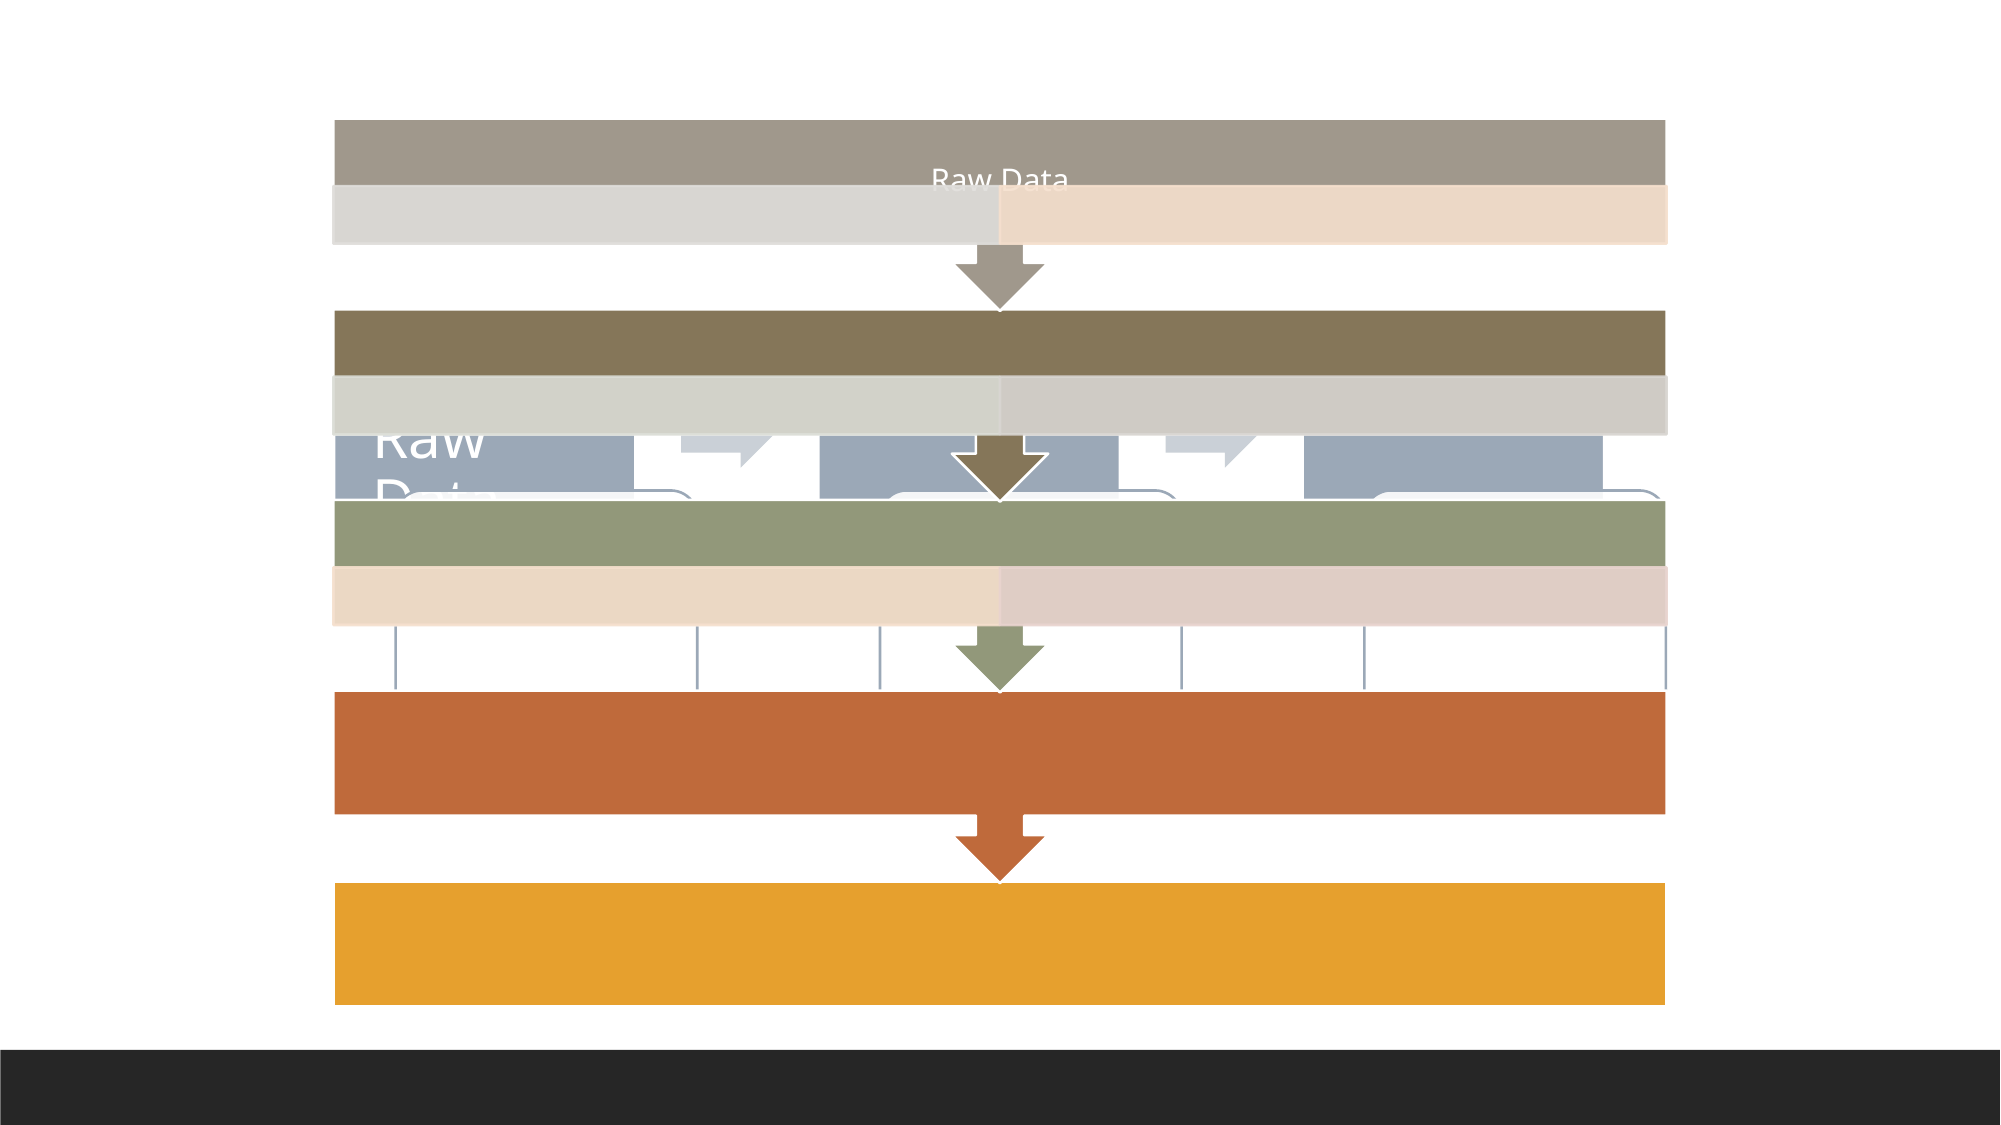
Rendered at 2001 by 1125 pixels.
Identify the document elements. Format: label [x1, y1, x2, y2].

text_box [332, 117, 1668, 1008]
